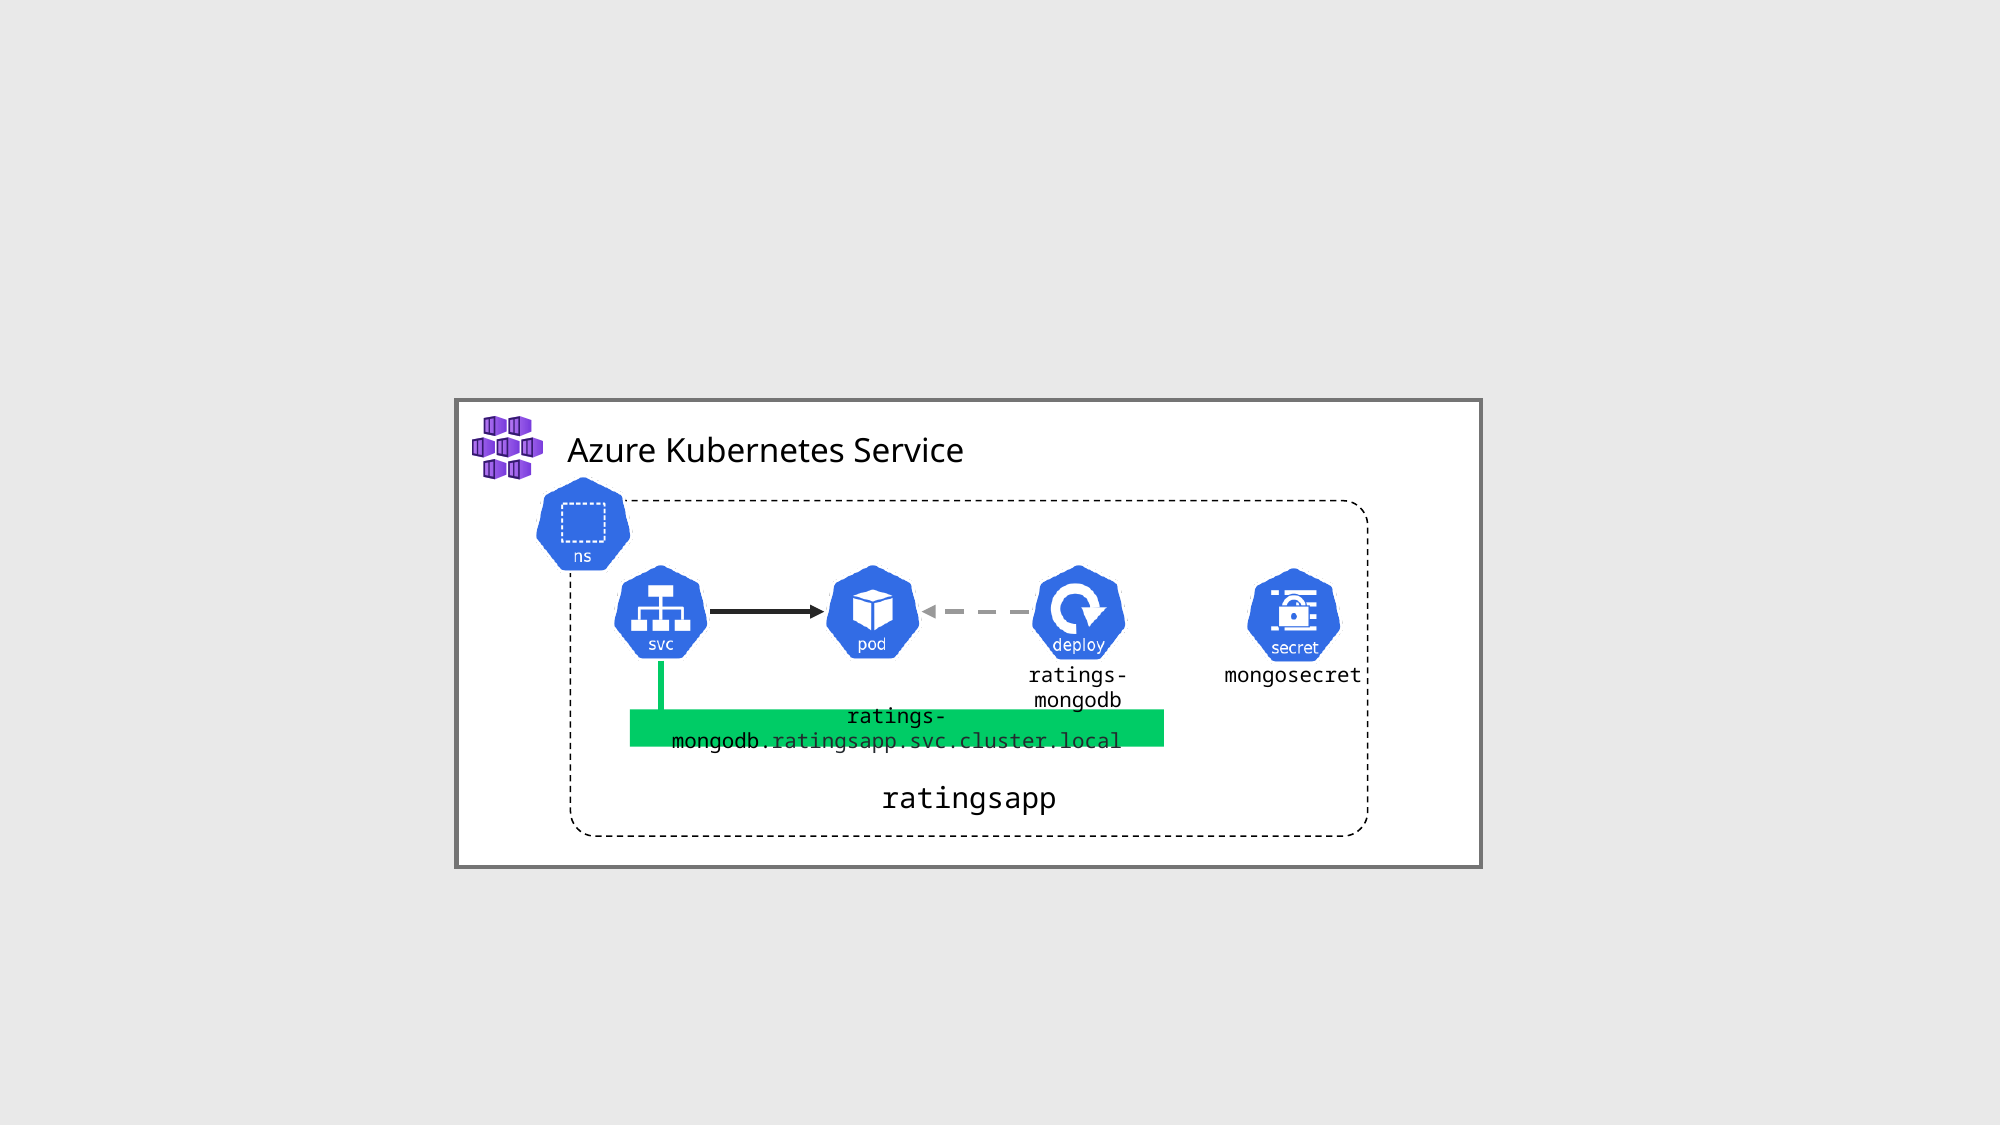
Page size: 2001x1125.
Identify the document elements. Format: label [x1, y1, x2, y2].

picture [1028, 562, 1128, 662]
text_box [456, 400, 1482, 868]
picture [1244, 565, 1343, 664]
picture [611, 562, 710, 661]
picture [823, 562, 922, 661]
